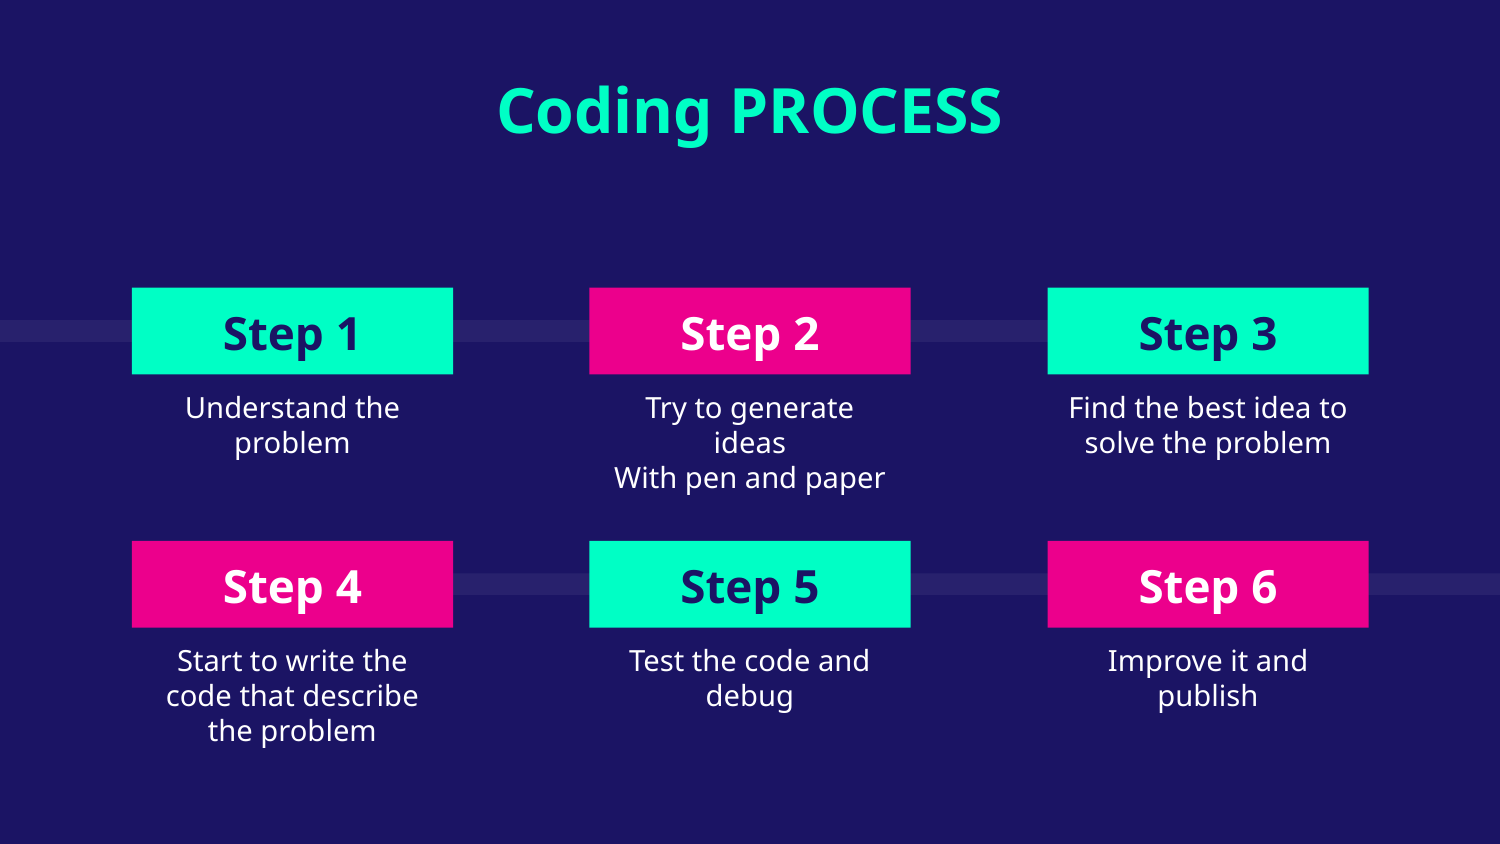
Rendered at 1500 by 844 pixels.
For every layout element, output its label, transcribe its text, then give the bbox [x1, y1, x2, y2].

subtitle Start to write the code that describe the problem [137, 628, 448, 737]
subtitle Improve it and publish [1052, 628, 1364, 737]
title Step 5 [589, 540, 911, 628]
title Step 6 [1047, 540, 1369, 628]
title Step 3 [1047, 287, 1369, 375]
subtitle Try to generate ideas With pen and paper [594, 375, 906, 484]
title Step 1 [131, 287, 454, 375]
title Step 4 [131, 540, 454, 628]
subtitle Test the code and debug [594, 628, 906, 737]
title Coding PROCESS [209, 56, 1291, 166]
subtitle Find the best idea to solve the problem [1052, 375, 1364, 484]
title Step 2 [589, 287, 911, 375]
subtitle Understand the problem [137, 375, 448, 484]
